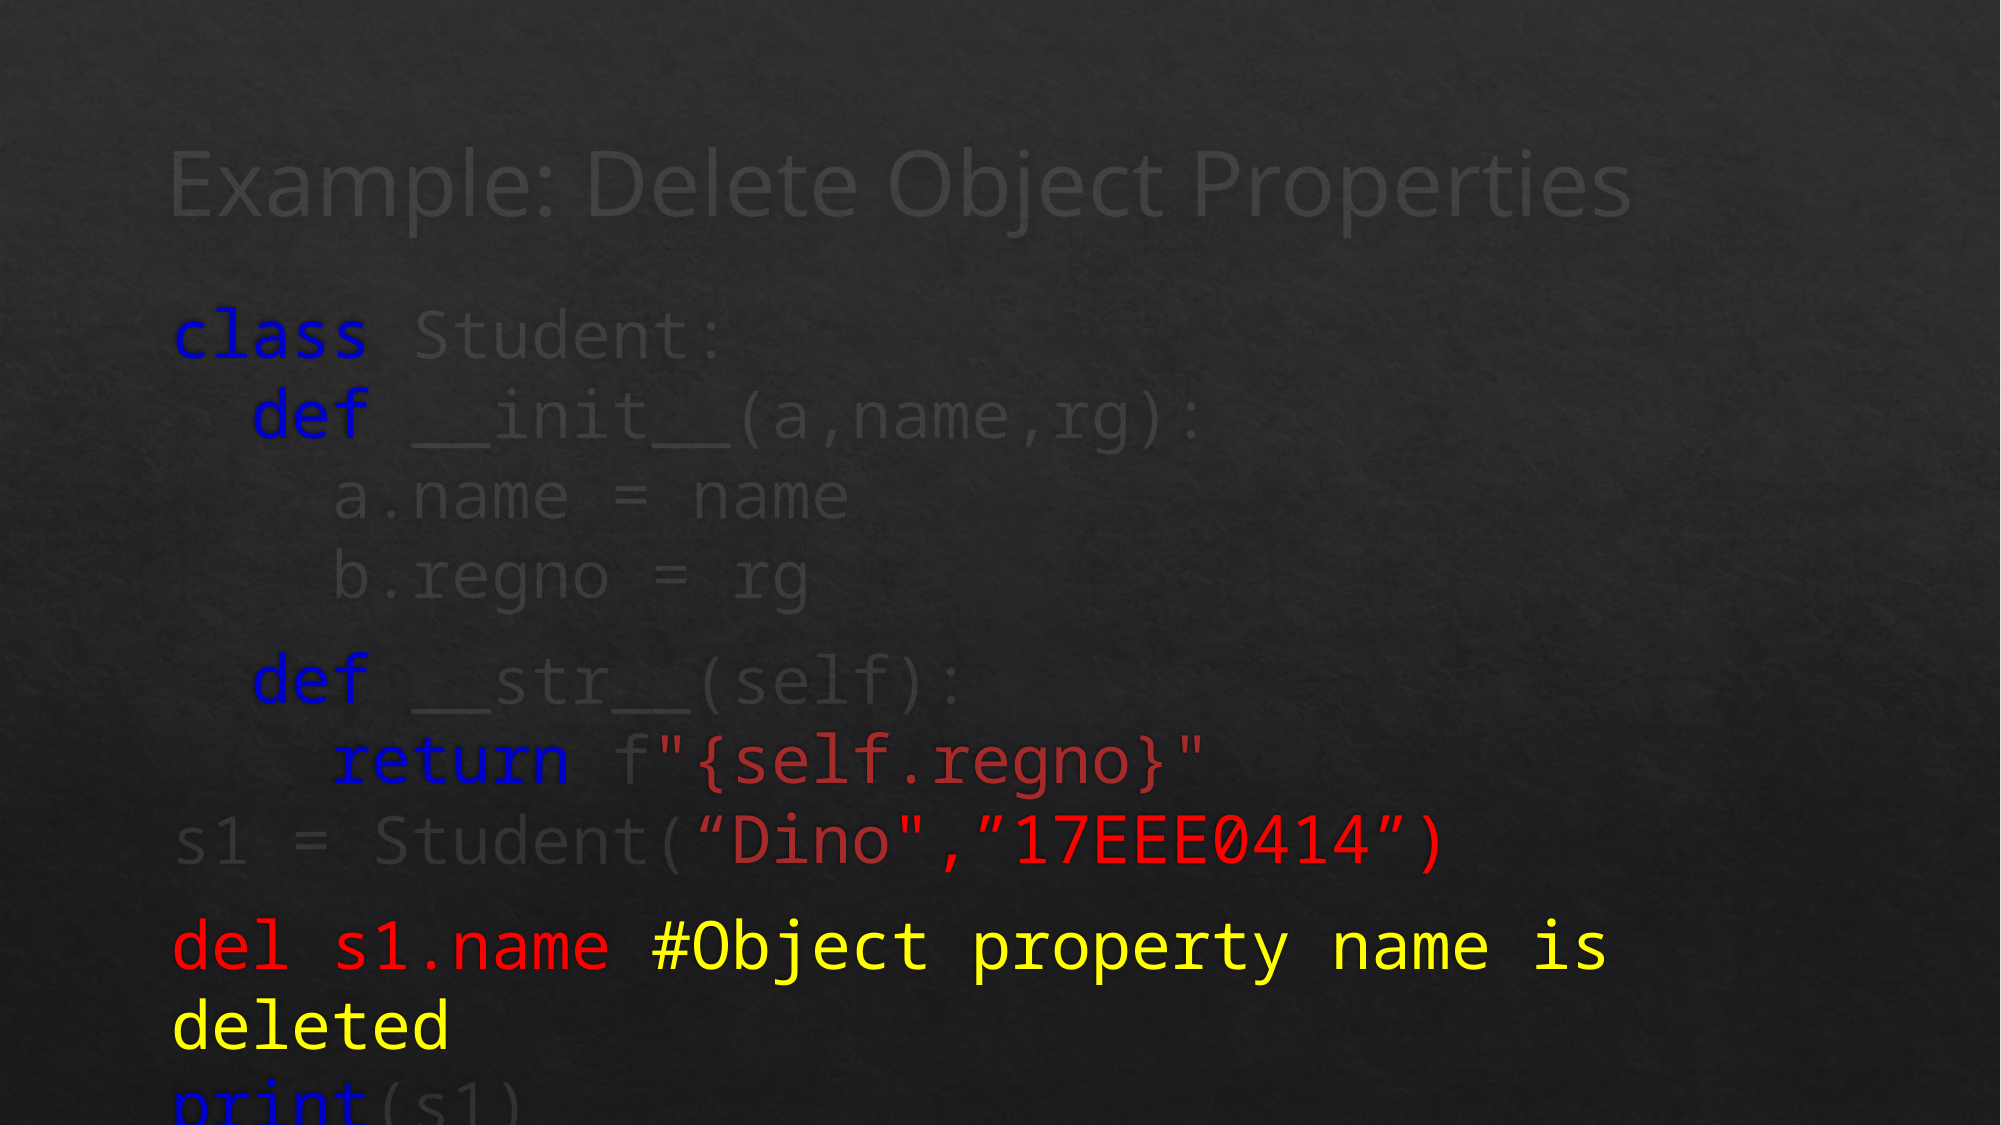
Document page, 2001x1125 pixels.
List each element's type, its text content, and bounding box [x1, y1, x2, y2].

title Example: Delete Object Properties [149, 99, 1849, 260]
list class Student: def __init__(a,name,rg): a.name = name b.regno = rg def __str__(self): return f"{self.regno}" s1 = Student(“Dino",”17EEE0414”) del s1.name #Object property name is deleted print(s1) [149, 284, 1849, 1066]
